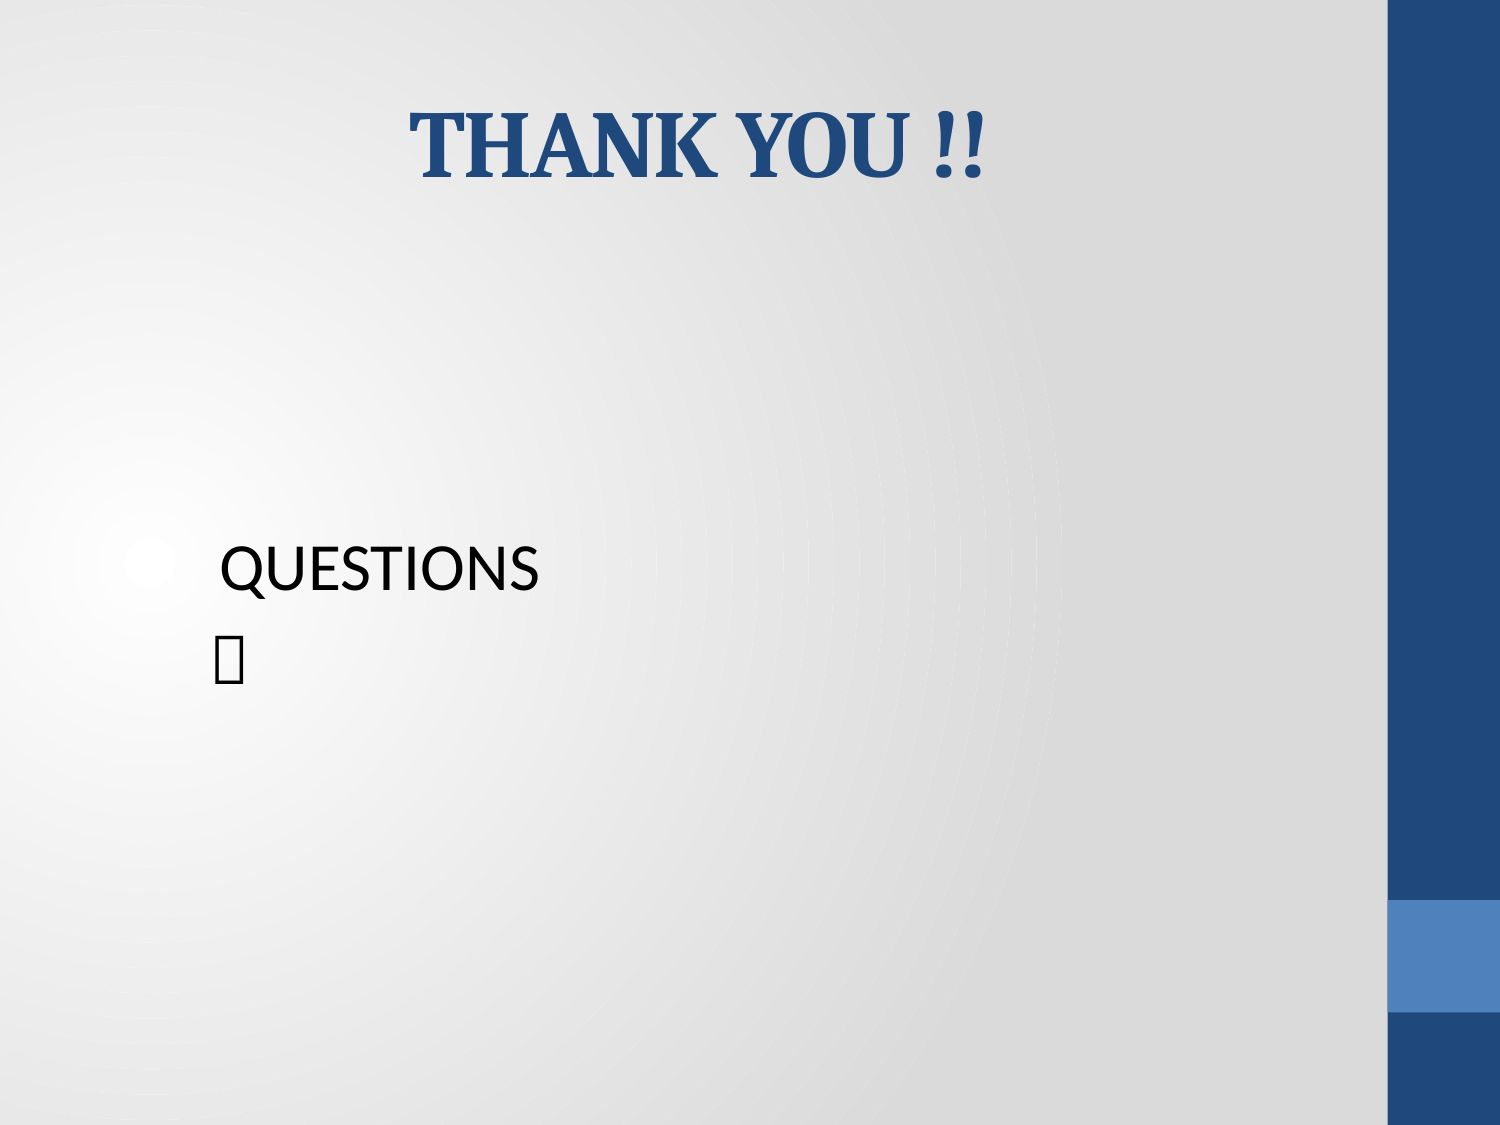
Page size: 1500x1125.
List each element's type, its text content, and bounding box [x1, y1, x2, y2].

title THANK YOU !! [75, 45, 1325, 233]
list QUESTIONS  [41, 361, 1292, 863]
